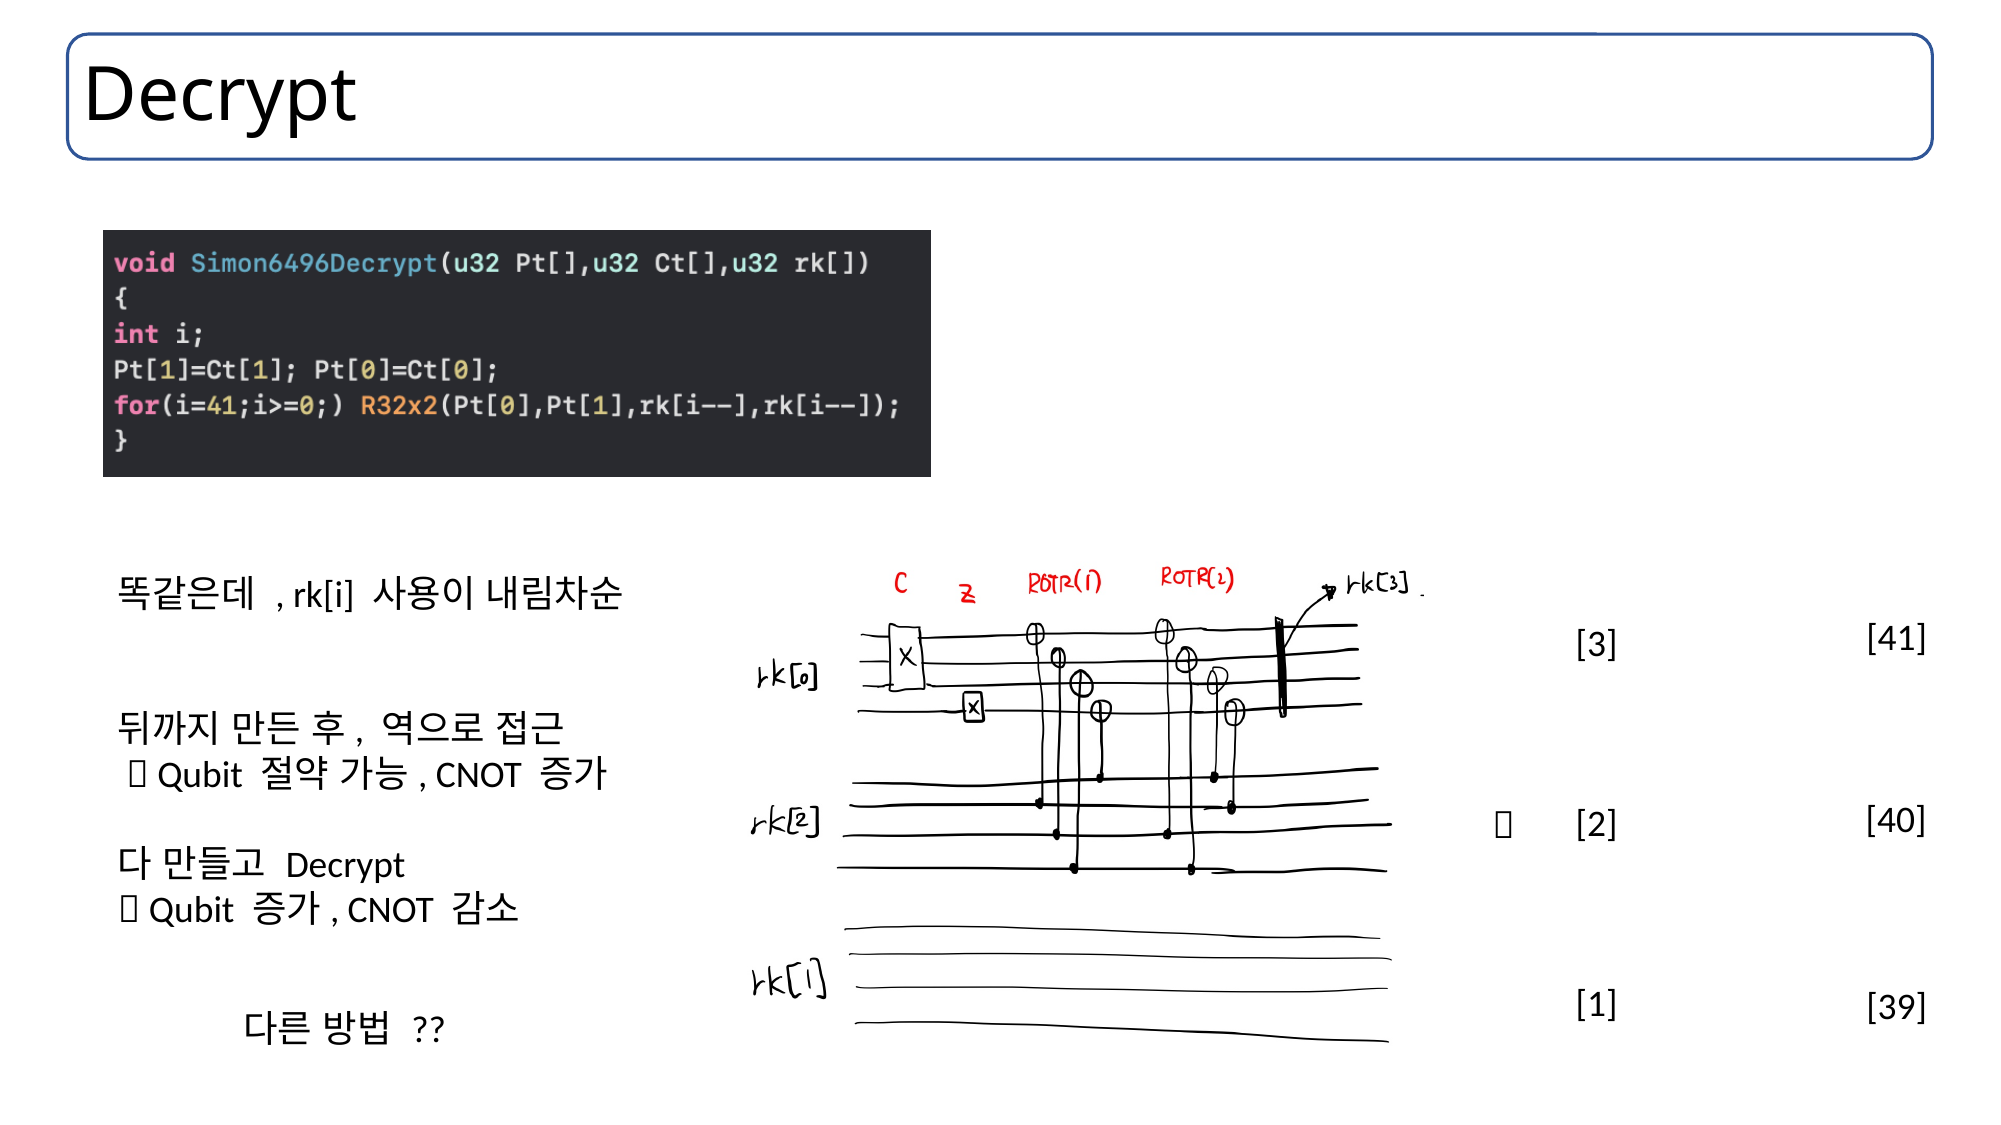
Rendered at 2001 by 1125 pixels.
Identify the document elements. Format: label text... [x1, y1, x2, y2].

text_box [3] [2] [1] [1560, 611, 1633, 1032]
text_box [39] [1851, 974, 1943, 1035]
text_box  [1477, 793, 1530, 853]
title Decrypt [67, 34, 1933, 160]
text_box 다른 방법 ?? [228, 997, 462, 1057]
picture [739, 528, 1424, 1056]
picture [103, 230, 931, 477]
text_box [41] [1851, 605, 1943, 666]
text_box 똑같은데 , rk[i] 사용이 내림차순 뒤까지 만든 후, 역으로 접근  Qubit 절약 가능, CNOT 증가 다 만들고 Decrypt  Qubit 증가, CNOT 감소 [103, 562, 739, 938]
text_box [40] [1850, 787, 1943, 847]
